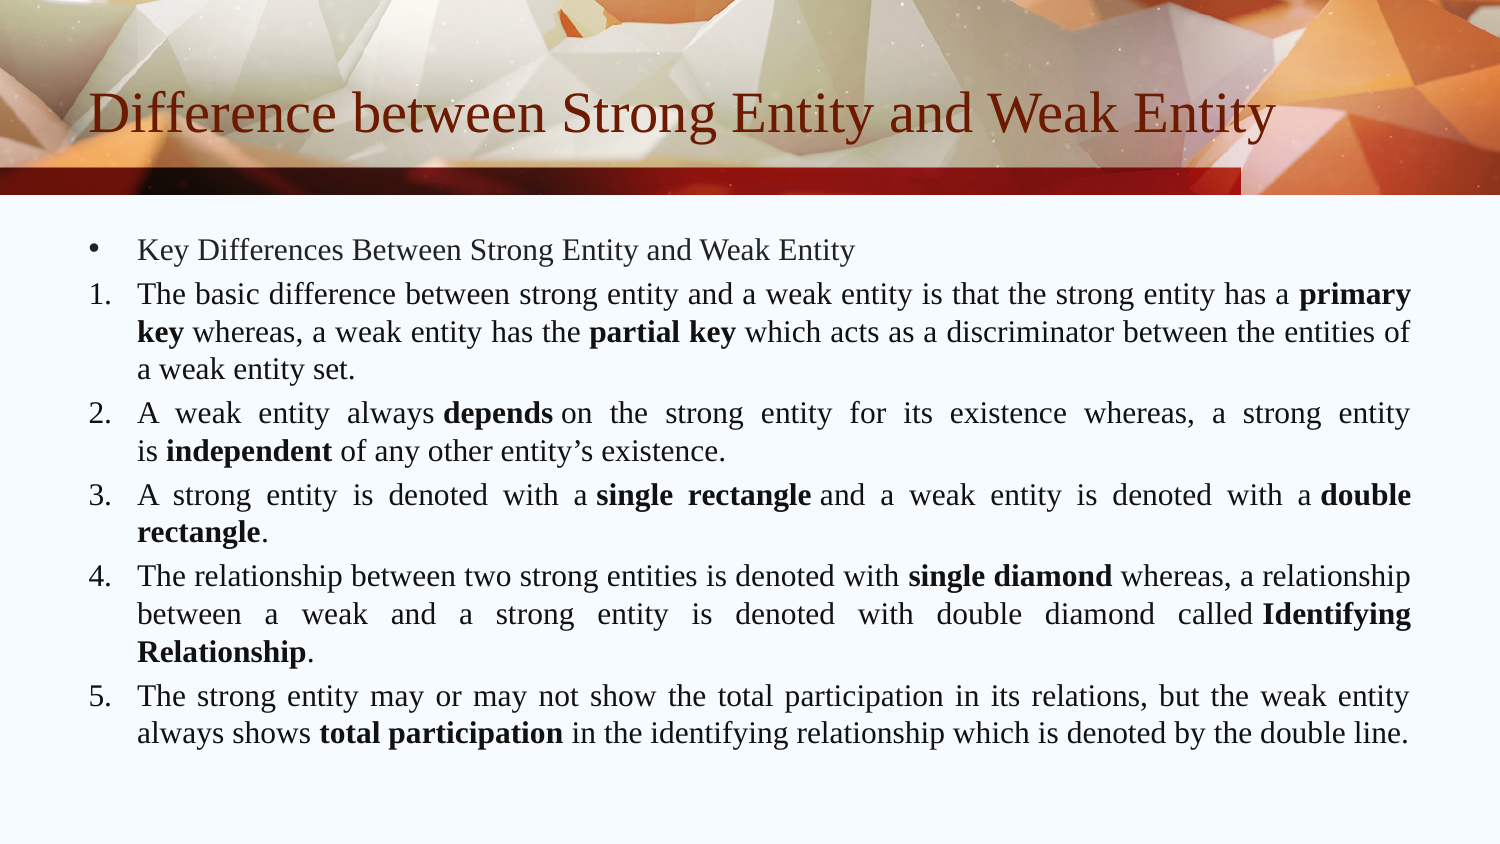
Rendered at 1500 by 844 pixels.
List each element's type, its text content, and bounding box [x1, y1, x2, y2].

title Difference between Strong Entity and Weak Entity [73, 46, 1477, 172]
picture [0, 0, 1500, 844]
list Key Differences Between Strong Entity and Weak Entity The basic difference between strong entity and a weak entity is that the strong entity has a primary key whereas, a weak entity has the partial key which acts as a discriminator between the entities of a weak entity set. A weak entity always depends on the strong entity for its existence whereas, a strong entity is independent of any other entity’s existence. A strong entity is denoted with a single rectangle and a weak entity is denoted with a double rectangle. The relationship between two strong entities is denoted with single diamond whereas, a relationship between a weak and a strong entity is denoted with double diamond called Identifying Relationship. The strong entity may or may not show the total participation in its relations, but the weak entity always shows total participation in the identifying relationship which is denoted by the double line. [73, 221, 1427, 798]
